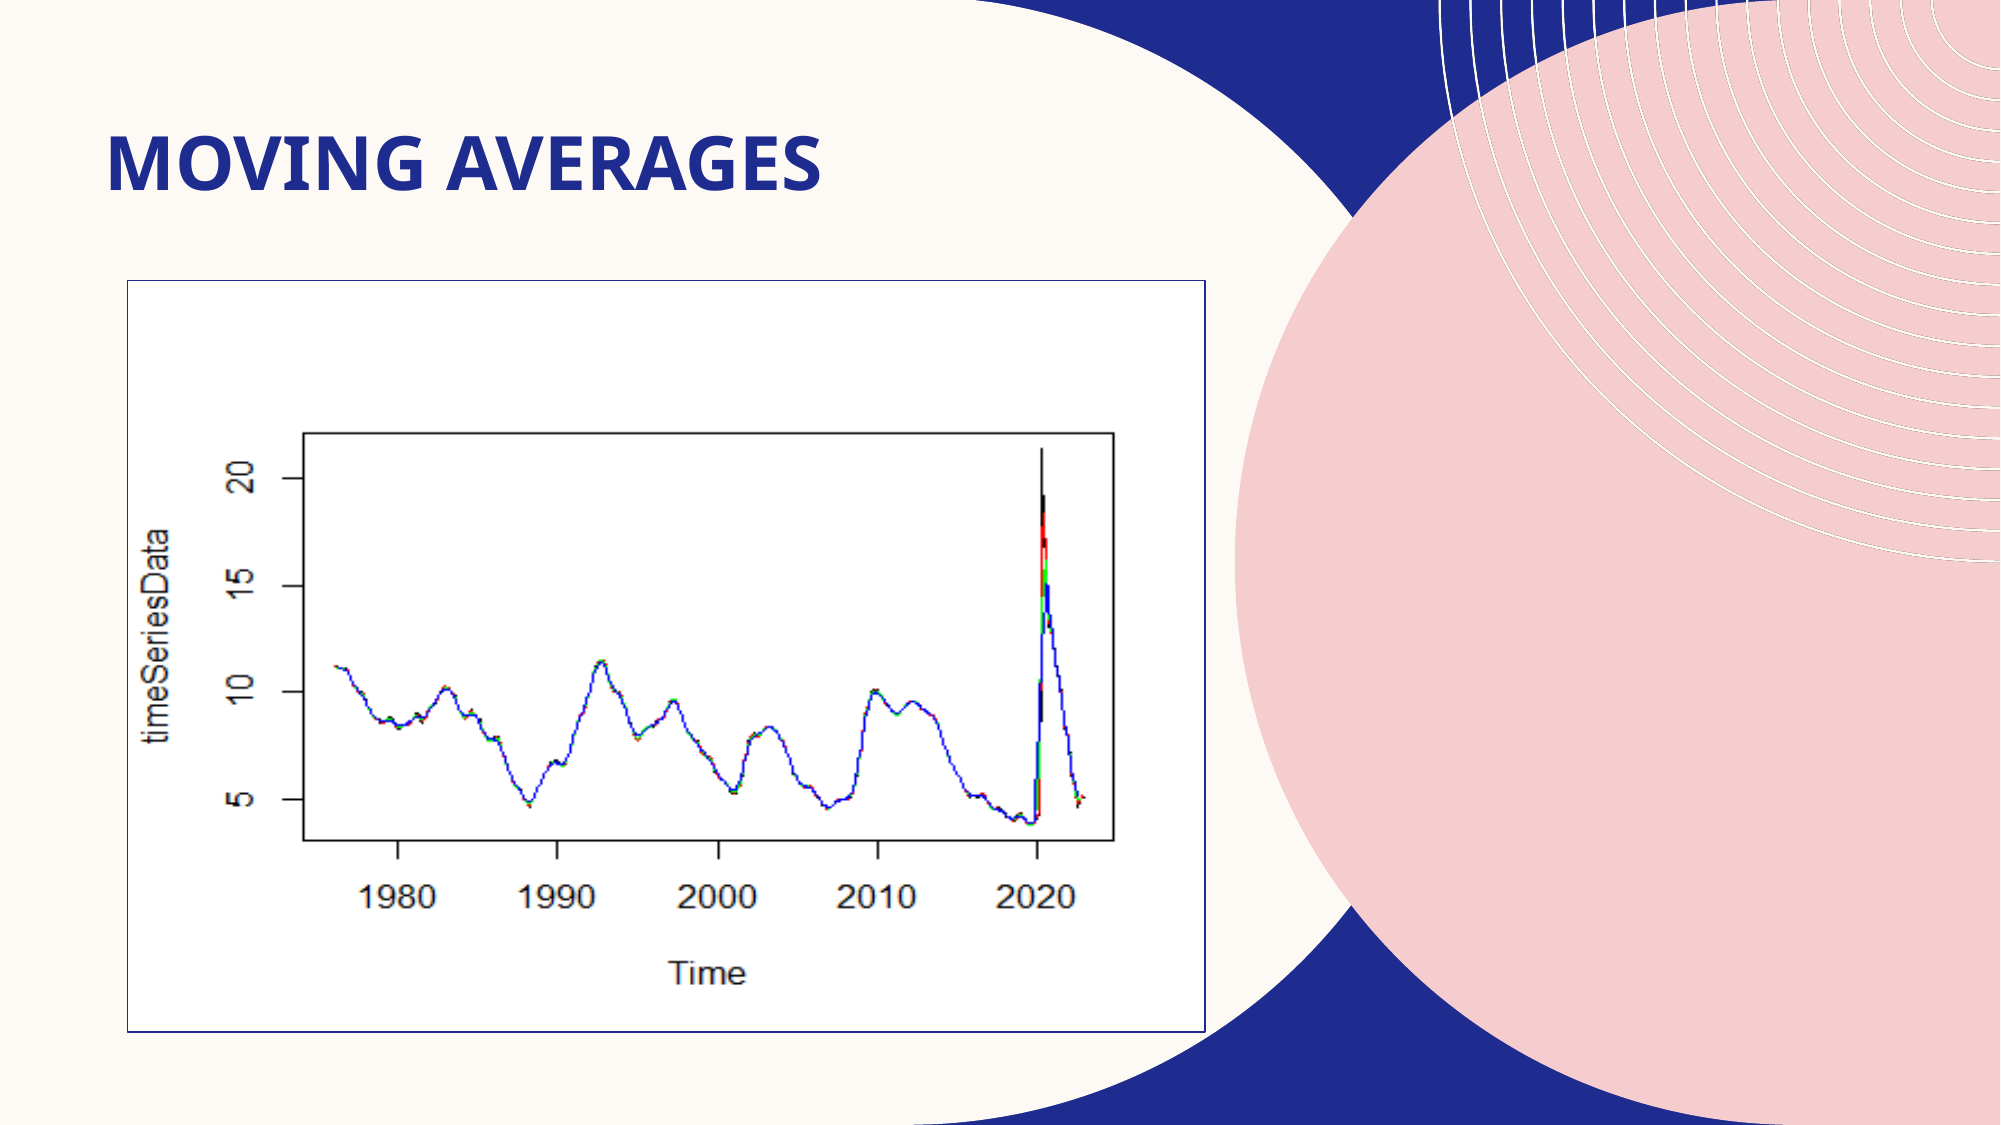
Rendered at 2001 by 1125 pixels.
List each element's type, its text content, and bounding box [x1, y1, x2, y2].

title Moving averages [89, 60, 1027, 206]
picture [1438, 0, 2001, 563]
picture [128, 280, 1205, 1032]
